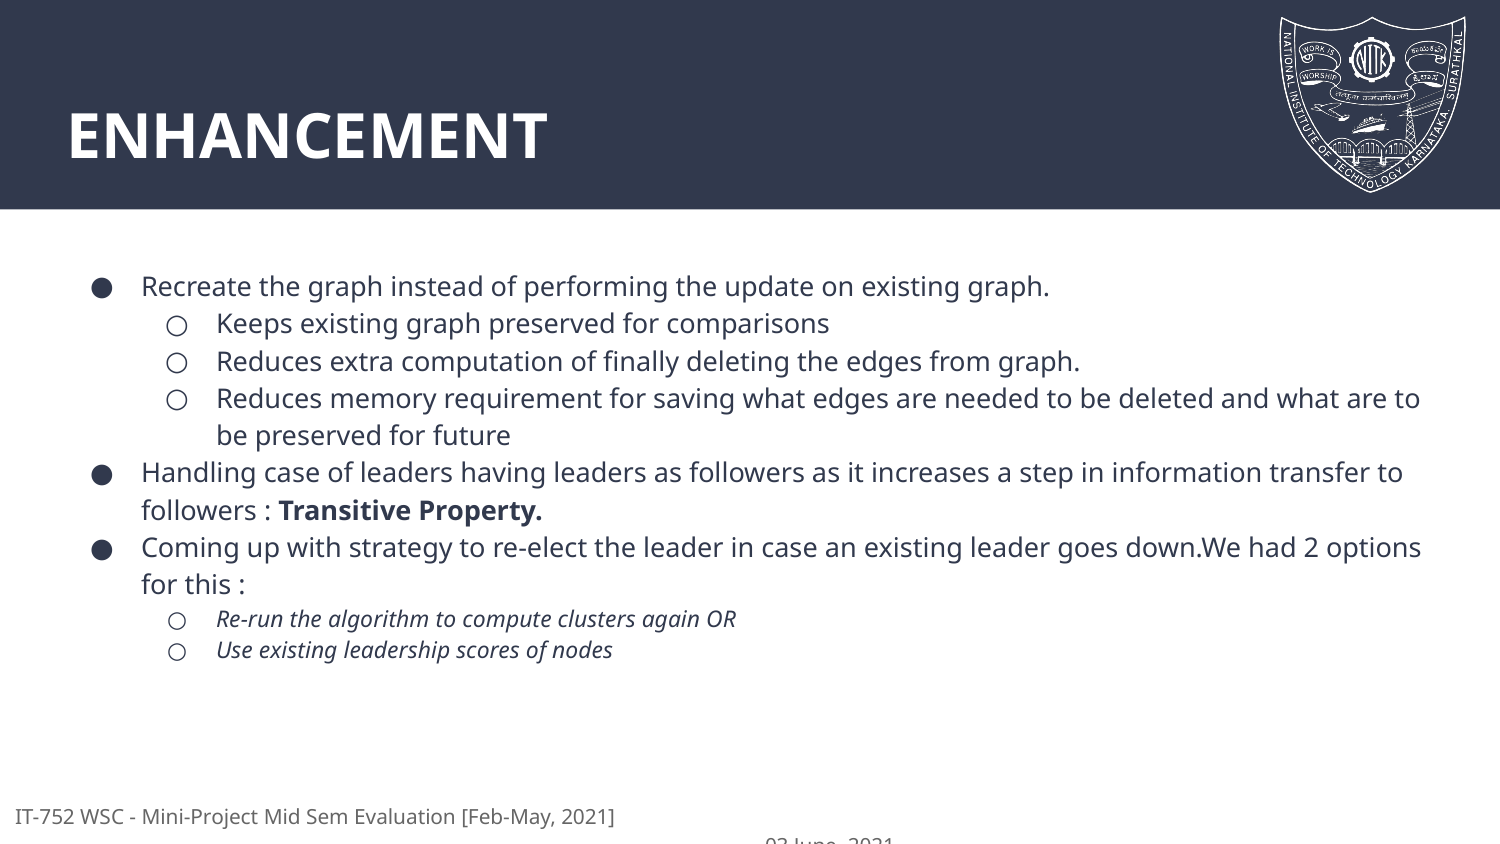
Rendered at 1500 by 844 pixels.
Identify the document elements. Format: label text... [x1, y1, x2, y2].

title ENHANCEMENT [51, 82, 1274, 185]
picture [1279, 16, 1466, 193]
subtitle IT-752 WSC - Mini-Project Mid Sem Evaluation [Feb-May, 2021] 03 June, 2021 [0, 784, 1440, 844]
list Recreate the graph instead of performing the update on existing graph. Keeps existing graph preserved for comparisons Reduces extra computation of finally deleting the edges from graph. Reduces memory requirement for saving what edges are needed to be deleted and what are to be preserved for future Handling case of leaders having leaders as followers as it increases a step in information transfer to followers : Transitive Property. Coming up with strategy to re-elect the leader in case an existing leader goes down.We had 2 options for this : Re-run the algorithm to compute clusters again OR Use existing leadership scores of nodes [51, 249, 1439, 775]
